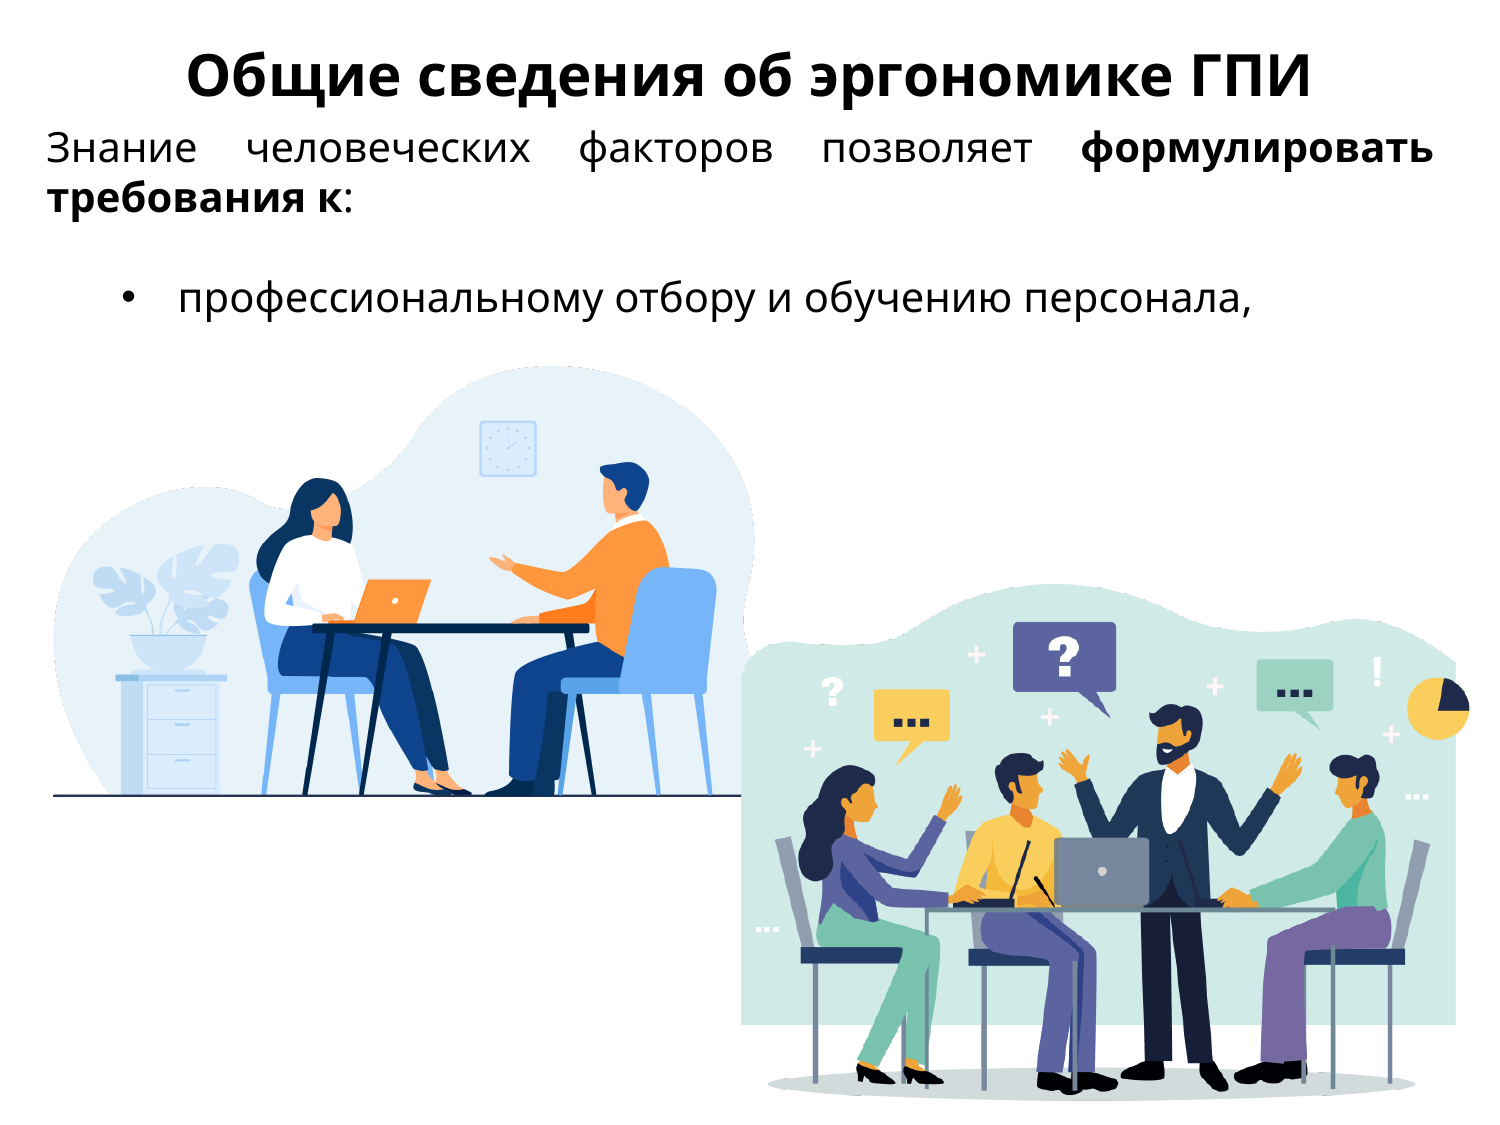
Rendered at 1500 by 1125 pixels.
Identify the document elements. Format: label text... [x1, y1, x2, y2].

picture [52, 349, 1471, 1101]
text_box Общие сведения об эргономике ГПИ [17, 30, 1483, 116]
text_box Знание человеческих факторов позволяет формулировать требования к: профессиональному отбору и обучению персонала, [31, 113, 1450, 329]
